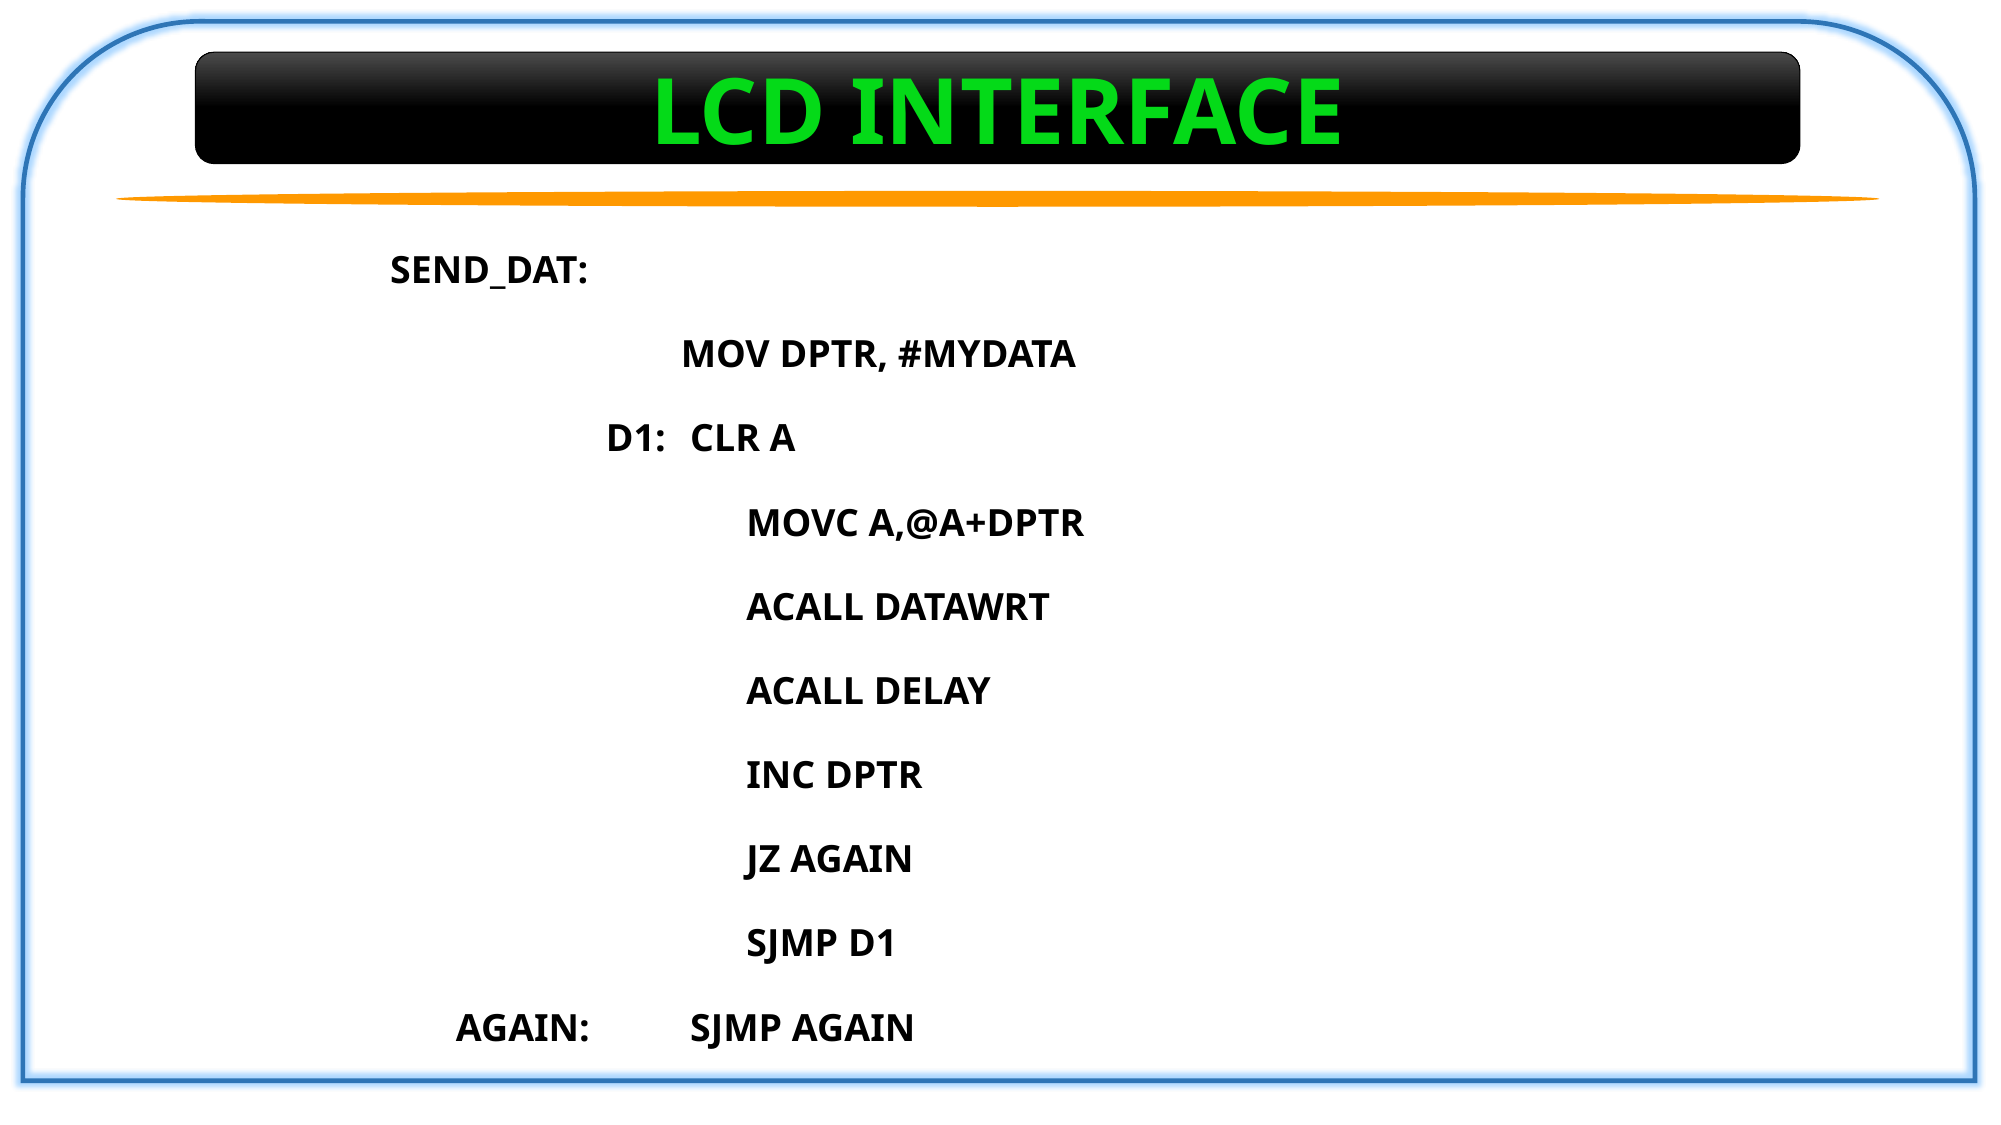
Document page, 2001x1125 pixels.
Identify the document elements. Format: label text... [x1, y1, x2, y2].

text_box SEND_DAT: MOV DPTR, #MYDATA D1: CLR A MOVC A,@A+DPTR ACALL DATAWRT ACALL DELAY INC DPTR JZ AGAIN SJMP D1 AGAIN: SJMP AGAIN [366, 216, 1730, 1056]
text_box [21, 20, 1976, 1082]
